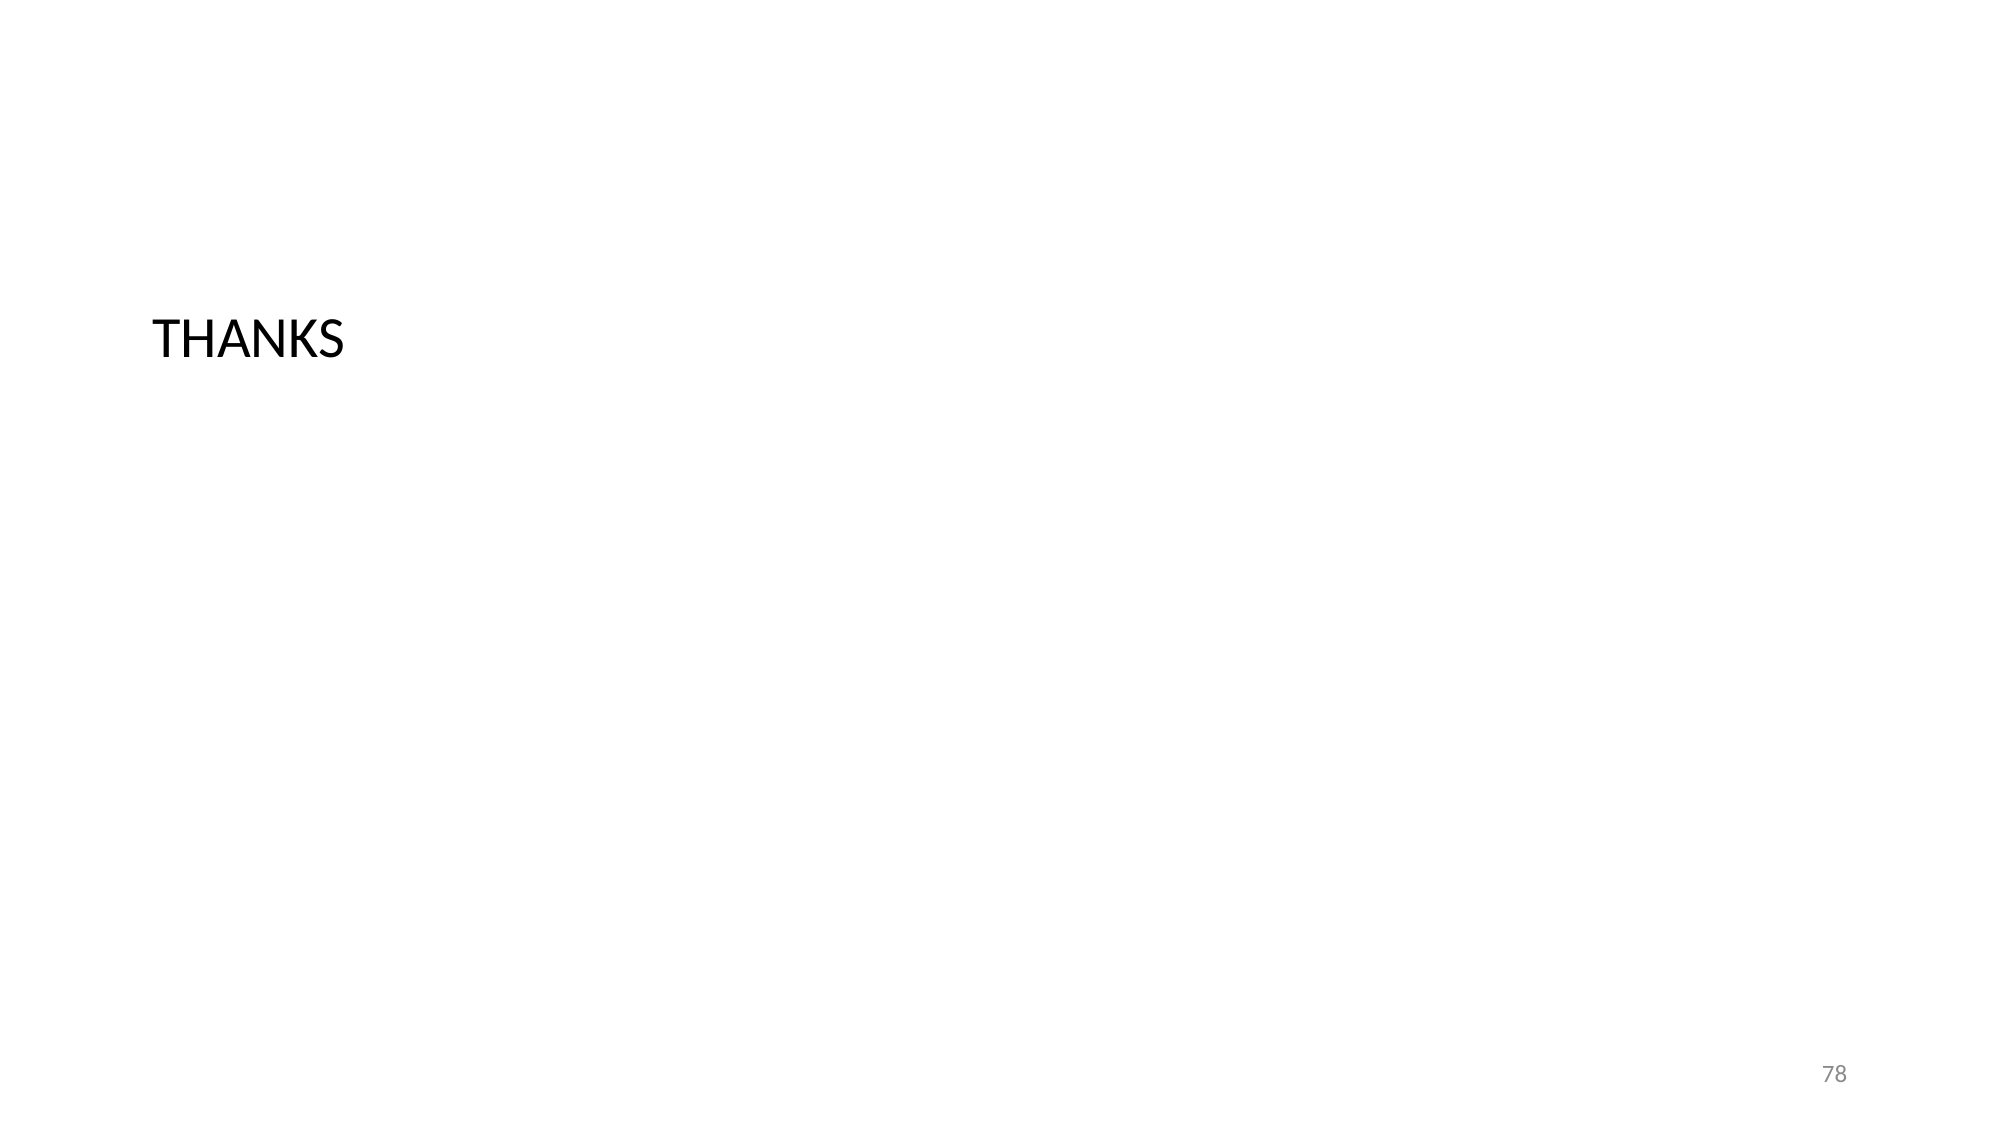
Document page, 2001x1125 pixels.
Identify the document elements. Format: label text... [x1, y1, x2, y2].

list THANKS [137, 299, 1863, 1014]
slide_number 78 [1412, 1042, 1863, 1103]
